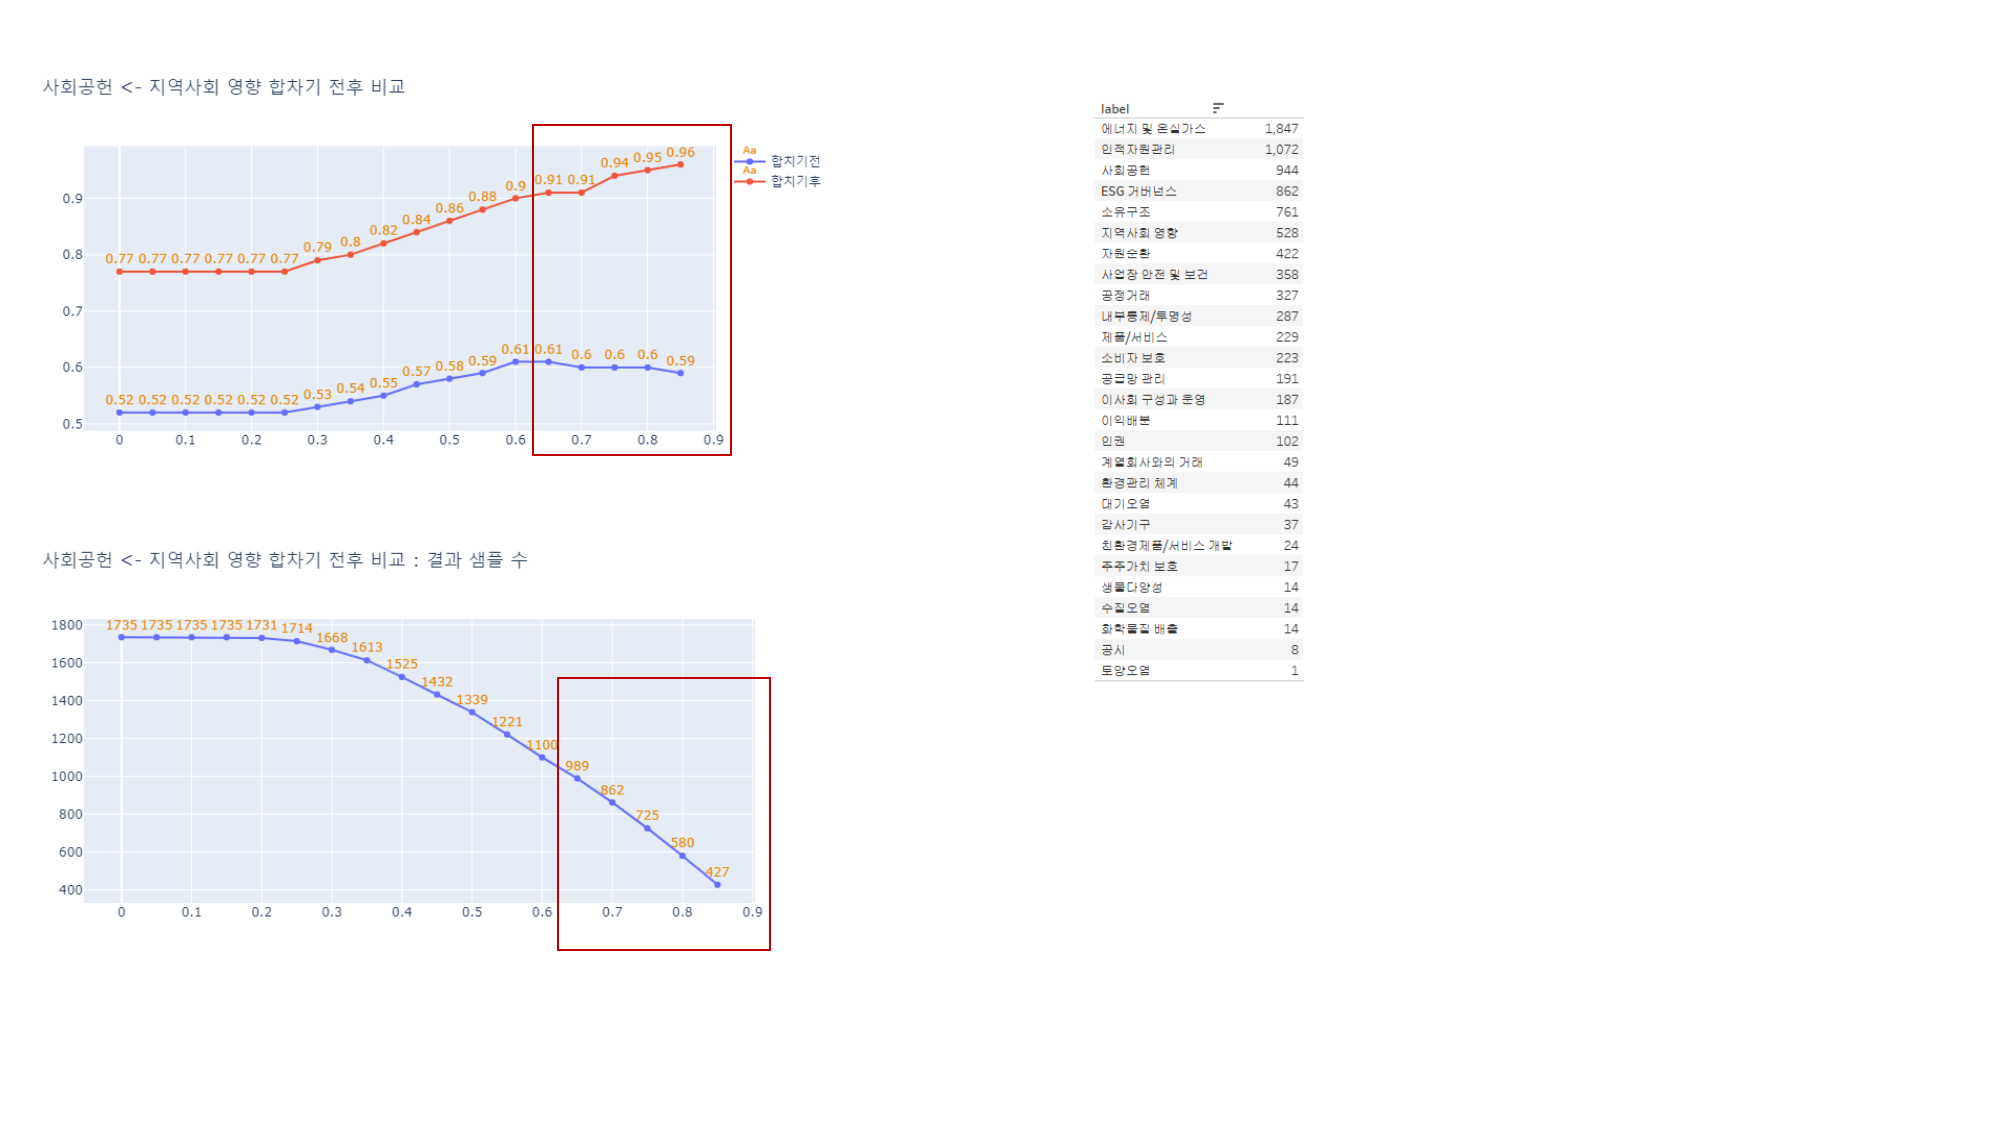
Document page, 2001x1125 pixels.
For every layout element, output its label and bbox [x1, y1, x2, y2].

picture [0, 41, 838, 987]
picture [1086, 89, 1329, 698]
